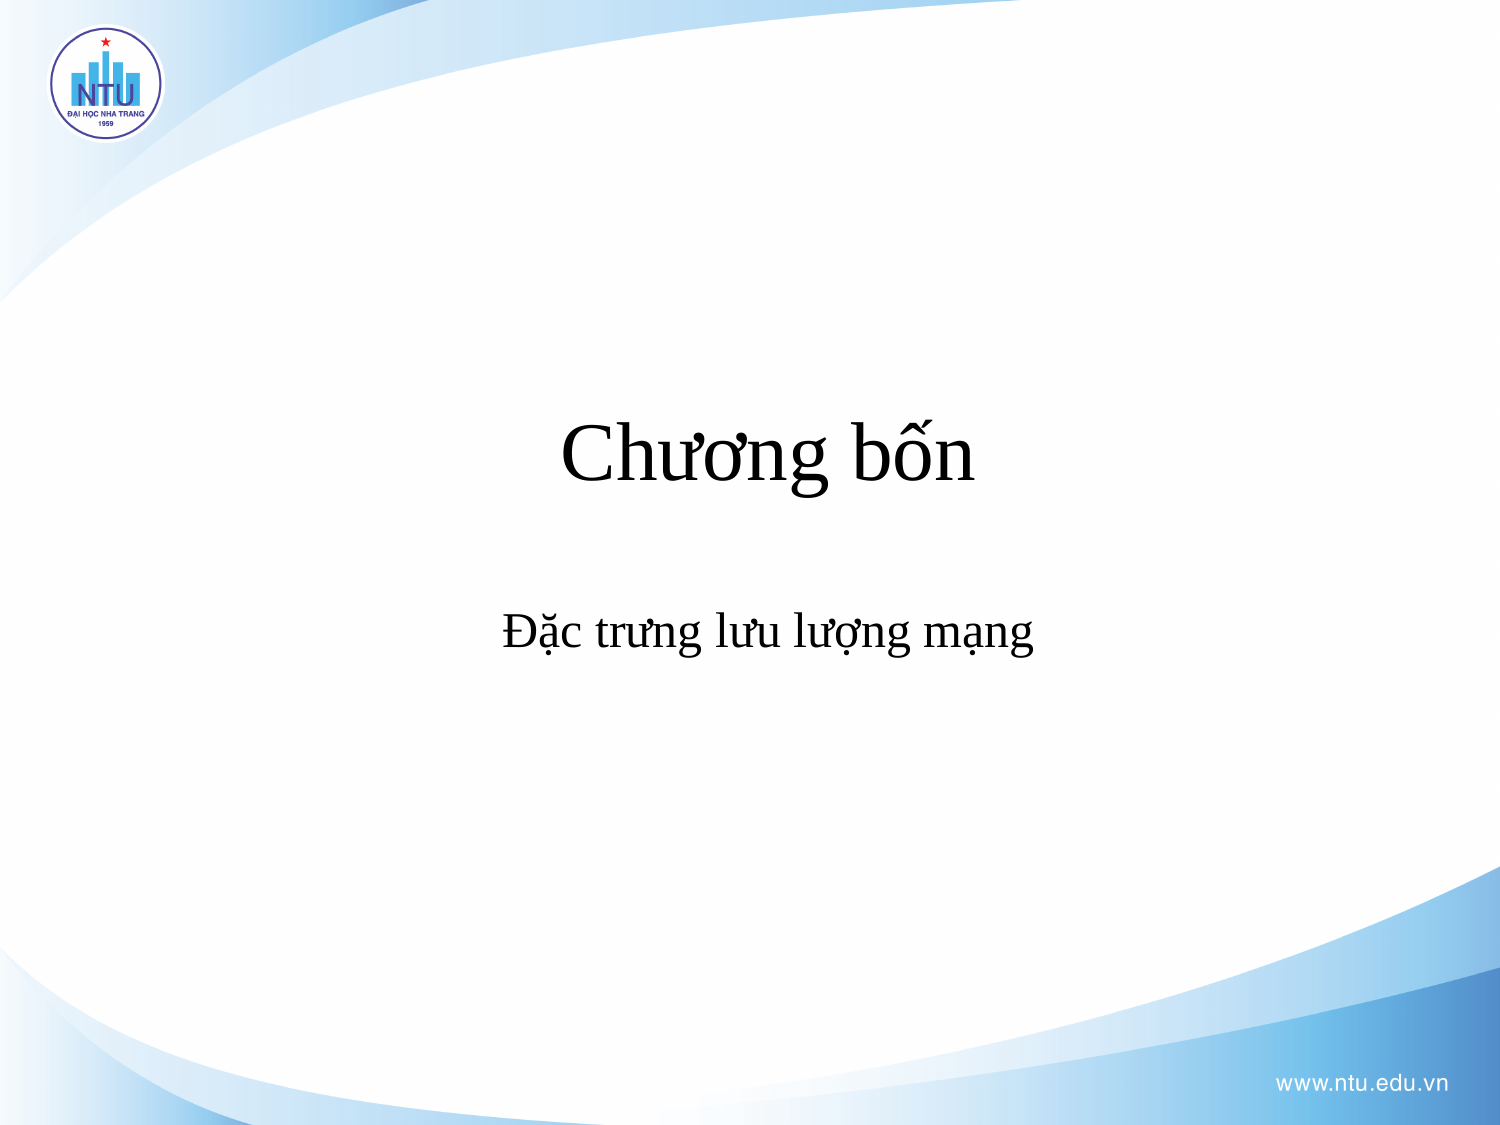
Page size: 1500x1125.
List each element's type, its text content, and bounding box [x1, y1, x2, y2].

title Chương bốn Đặc trưng lưu lượng mạng [125, 125, 1413, 750]
picture [0, 0, 1500, 1125]
